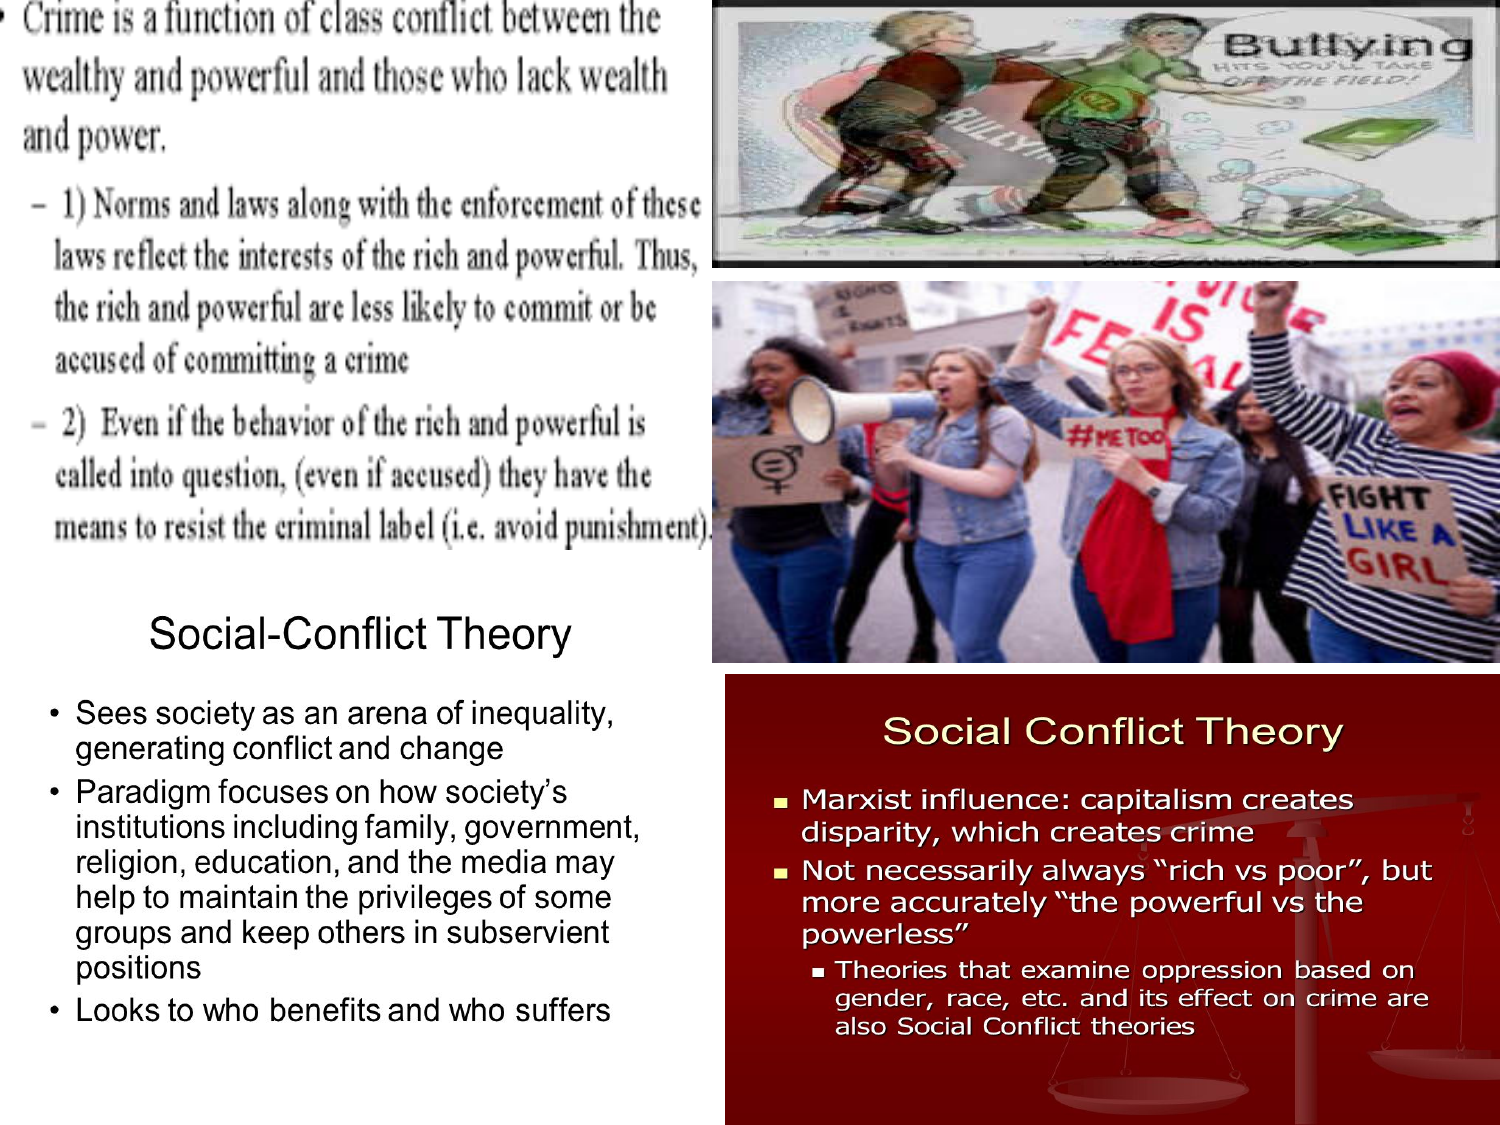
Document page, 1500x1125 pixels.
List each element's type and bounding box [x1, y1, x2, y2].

picture [6, 281, 1500, 1115]
list [0, 0, 713, 551]
picture [724, 674, 1500, 1125]
picture [712, 0, 1500, 268]
